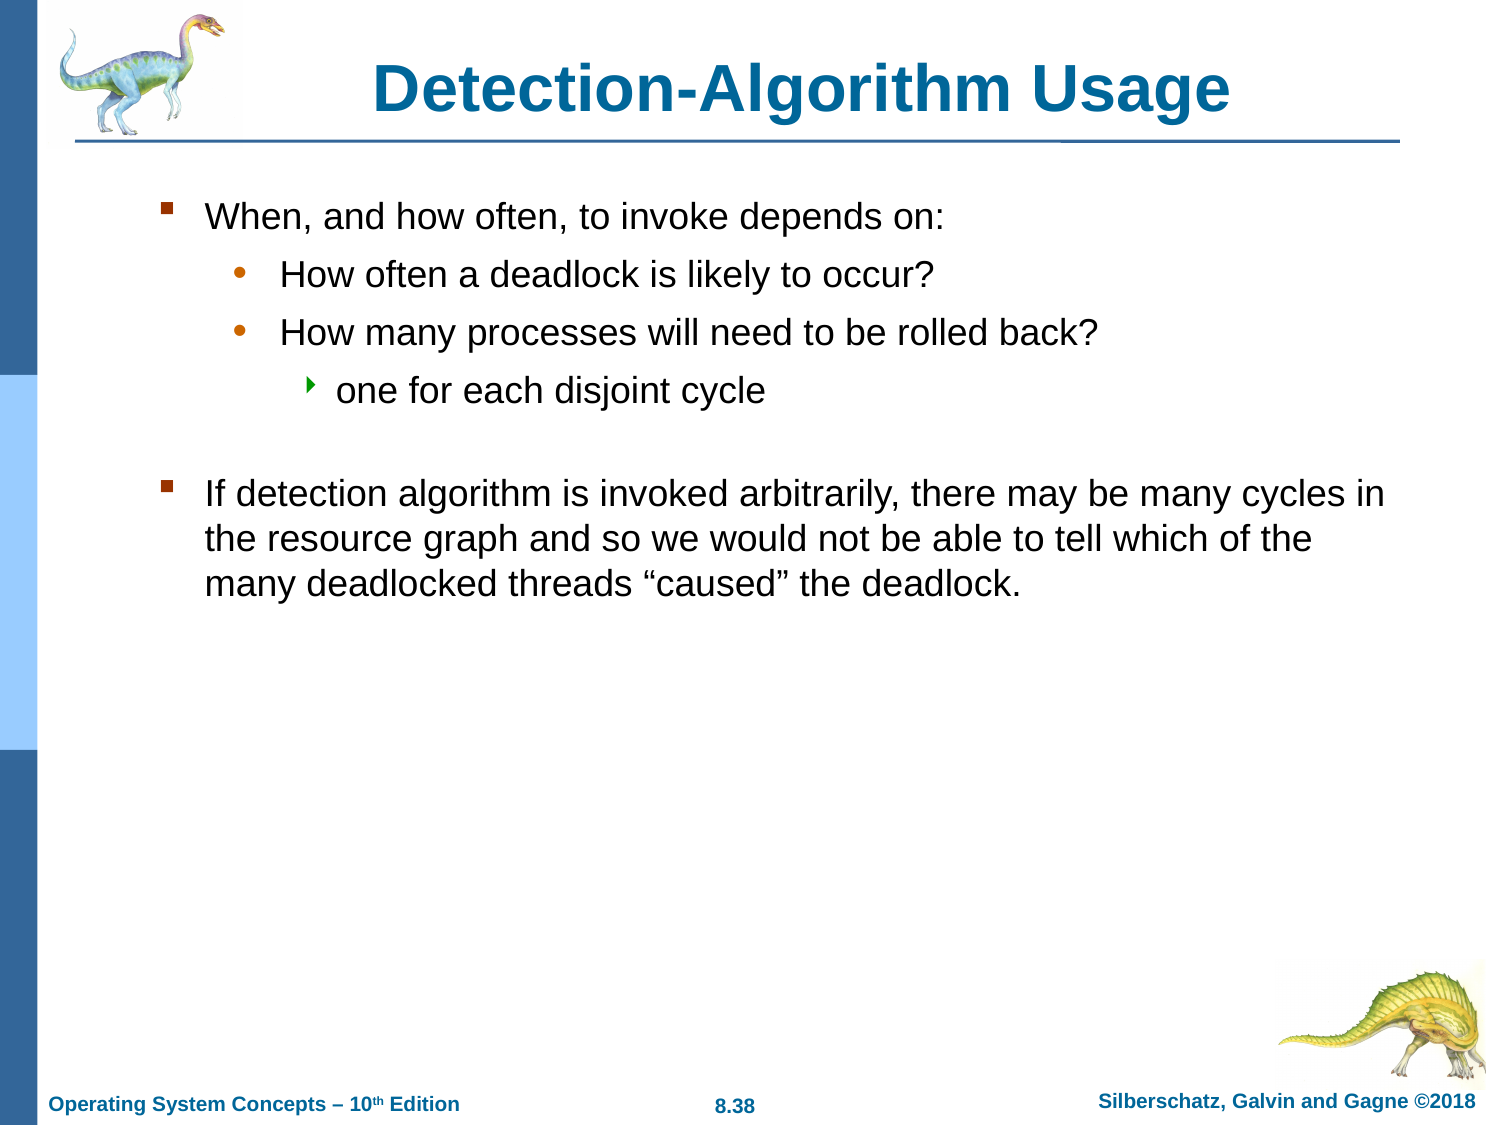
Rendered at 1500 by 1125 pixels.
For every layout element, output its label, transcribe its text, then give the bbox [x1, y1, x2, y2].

picture [46, 0, 243, 149]
picture [1275, 959, 1486, 1090]
title Detection-Algorithm Usage [180, 37, 1425, 133]
list When, and how often, to invoke depends on: How often a deadlock is likely to occur? How many processes will need to be rolled back? one for each disjoint cycle If detection algorithm is invoked arbitrarily, there may be many cycles in the resource graph and so we would not be able to tell which of the many deadlocked threads “caused” the deadlock. [142, 184, 1413, 928]
